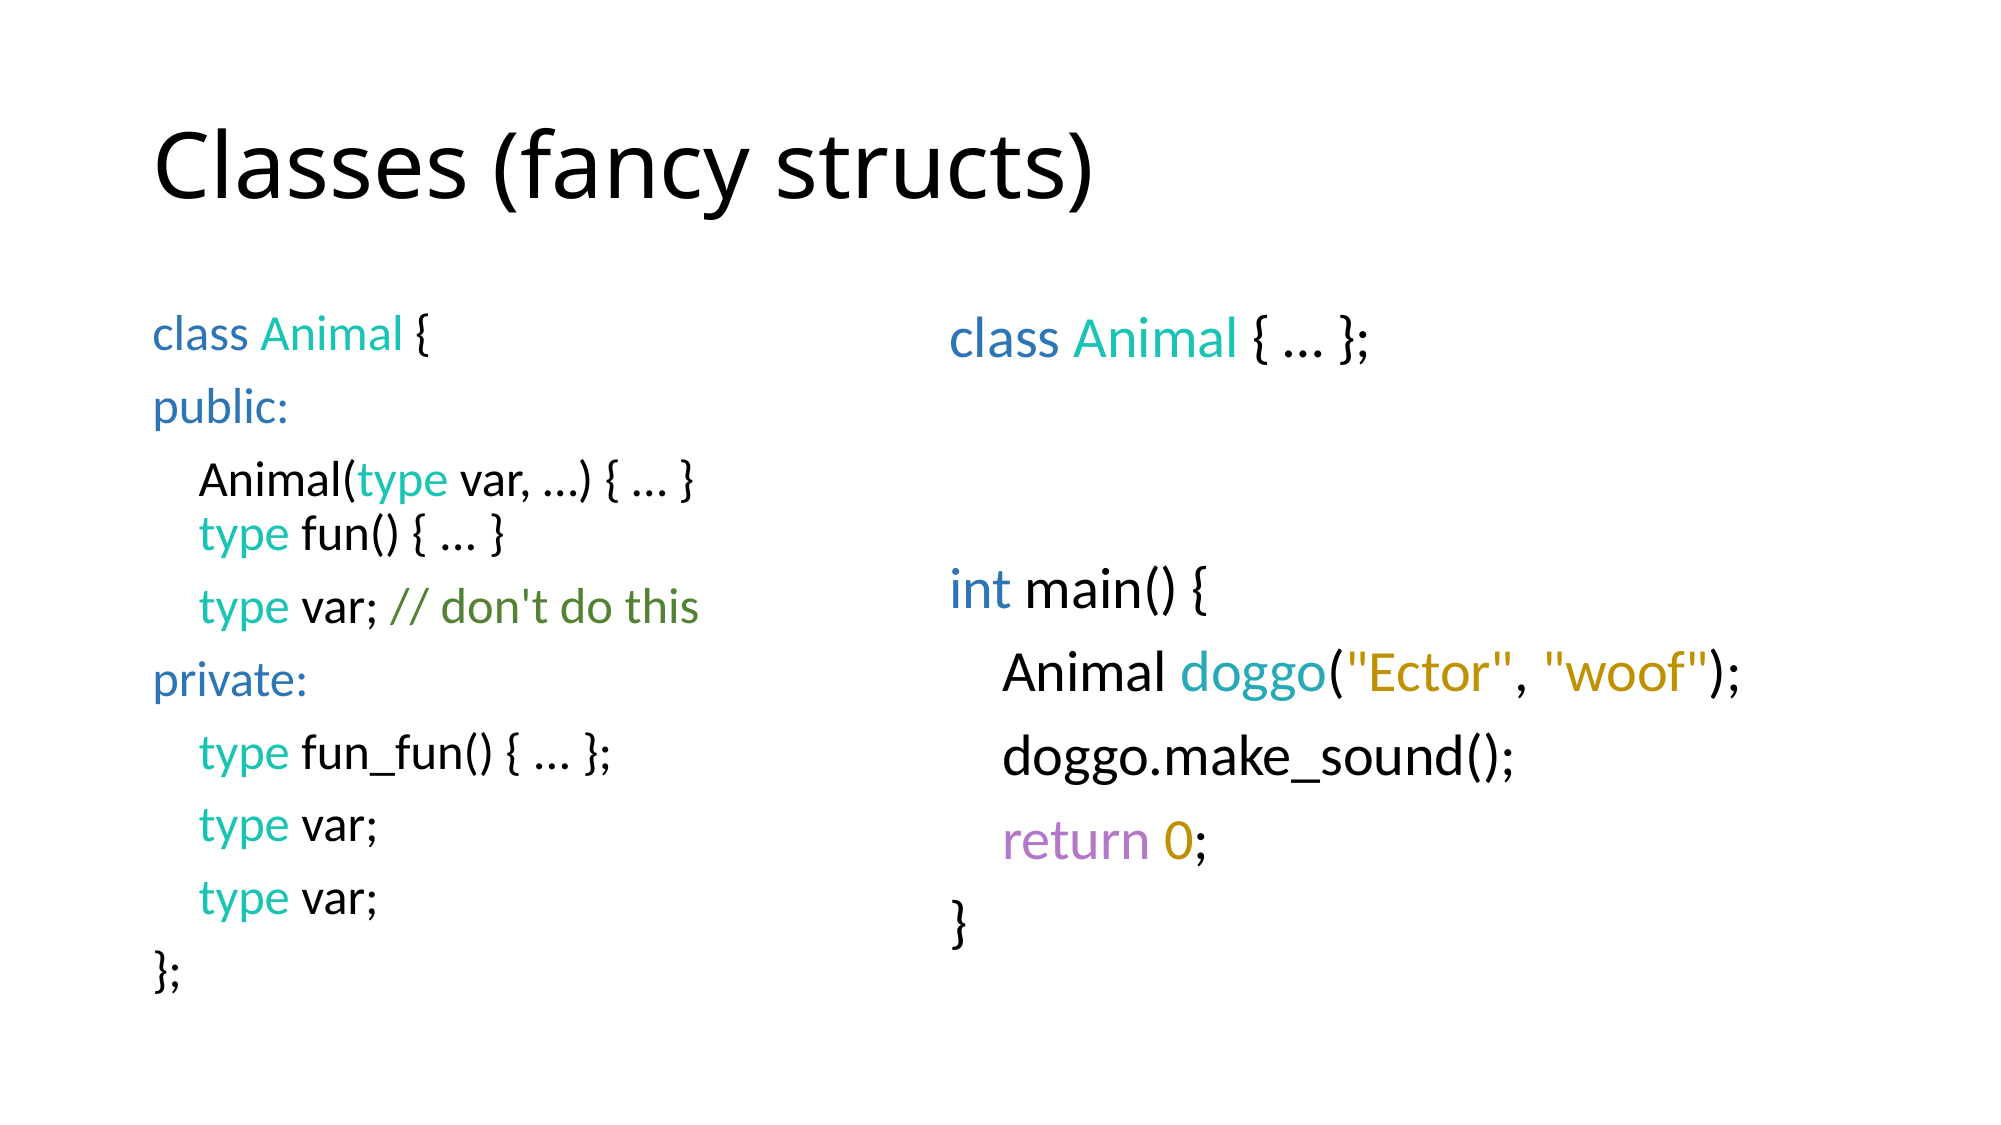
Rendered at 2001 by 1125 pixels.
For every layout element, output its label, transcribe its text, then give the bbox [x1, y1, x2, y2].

text_box class Animal { … }; int main() { Animal doggo("Ector", "woof"); doggo.make_sound(); return 0; } [934, 299, 1817, 1014]
list class Animal { public: Animal(type var, …) { … } type fun() { ... } type var; // don't do this private: type fun_fun() { ... }; type var; type var; }; [137, 299, 934, 1014]
title Classes (fancy structs) [137, 59, 1863, 278]
